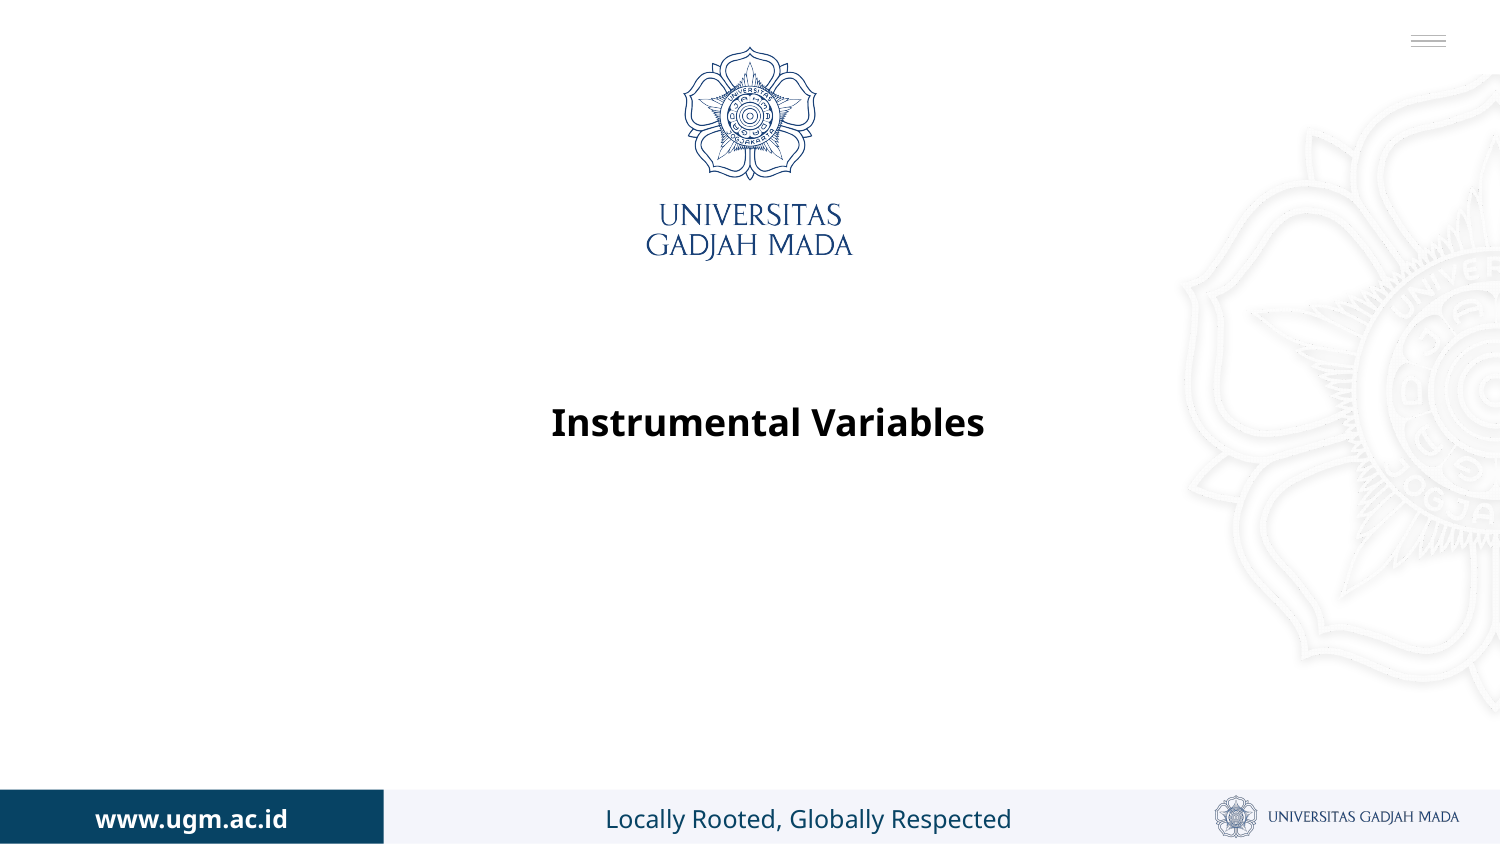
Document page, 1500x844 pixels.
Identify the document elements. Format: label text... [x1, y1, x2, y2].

list Instrumental Variables [118, 384, 1382, 460]
picture [596, 0, 904, 308]
picture [1174, 779, 1500, 844]
